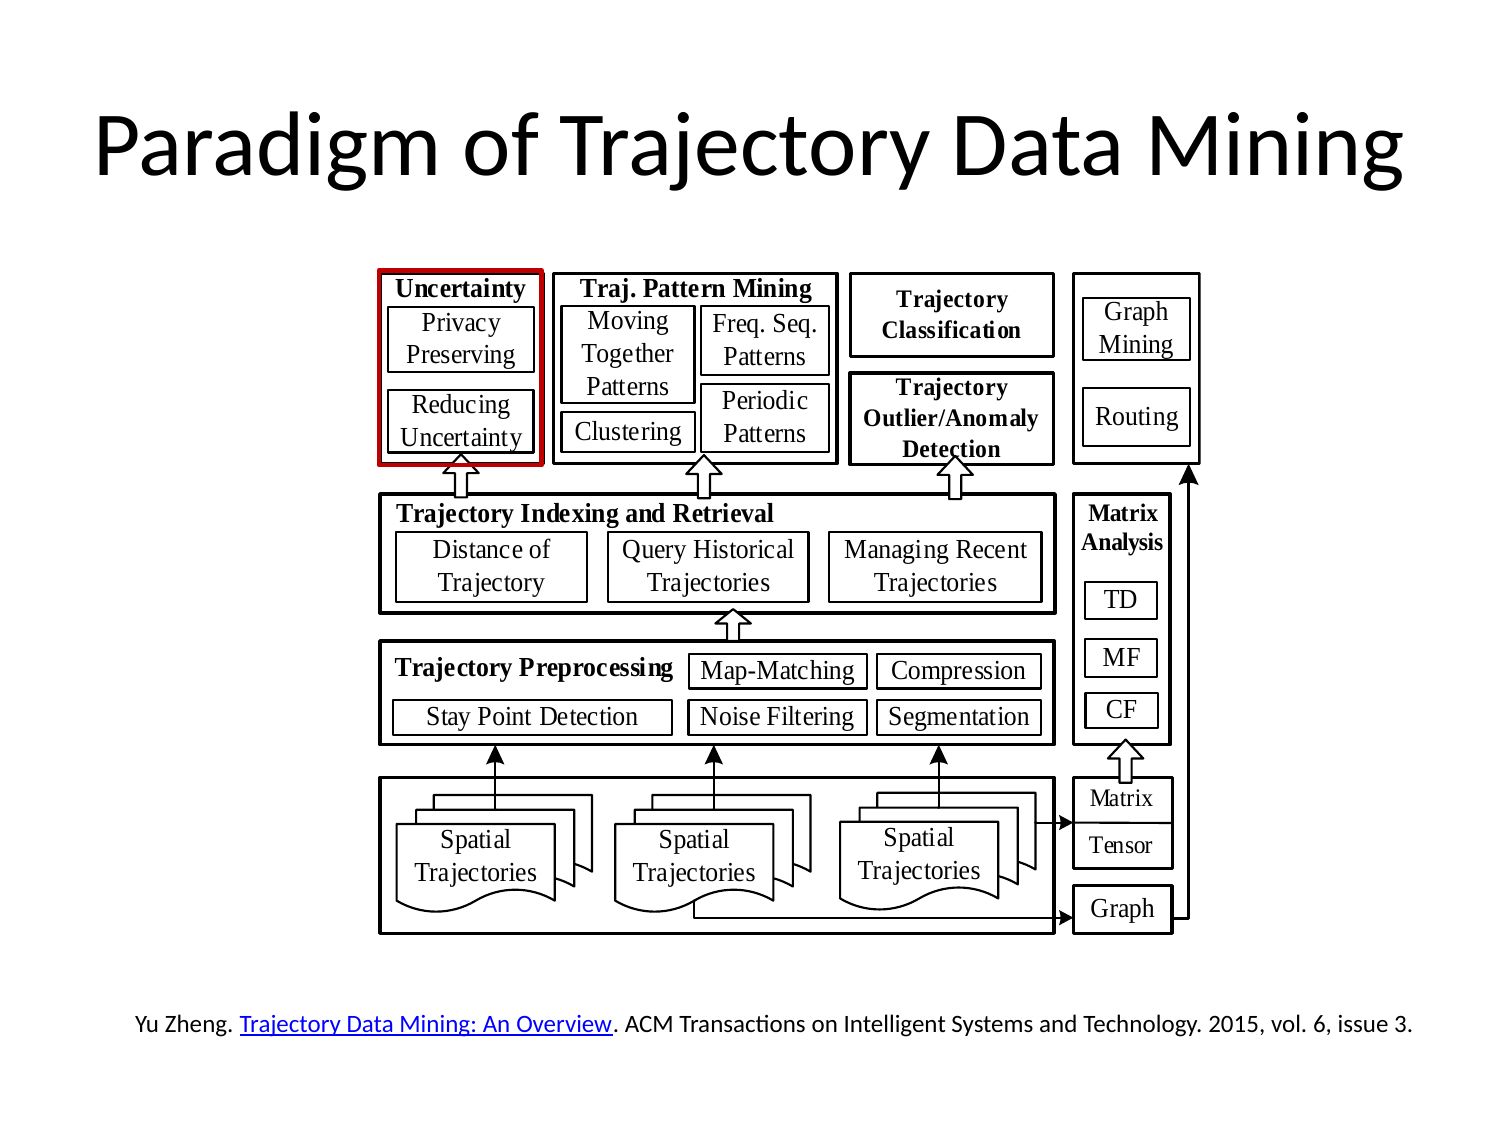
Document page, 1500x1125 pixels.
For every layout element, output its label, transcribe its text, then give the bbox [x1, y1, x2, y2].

title Paradigm of Trajectory Data Mining [75, 45, 1425, 233]
picture [374, 262, 1201, 938]
text_box Yu Zheng. Trajectory Data Mining: An Overview. ACM Transactions on Intelligent Systems and Technology. 2015, vol. 6, issue 3. [99, 999, 1450, 1045]
